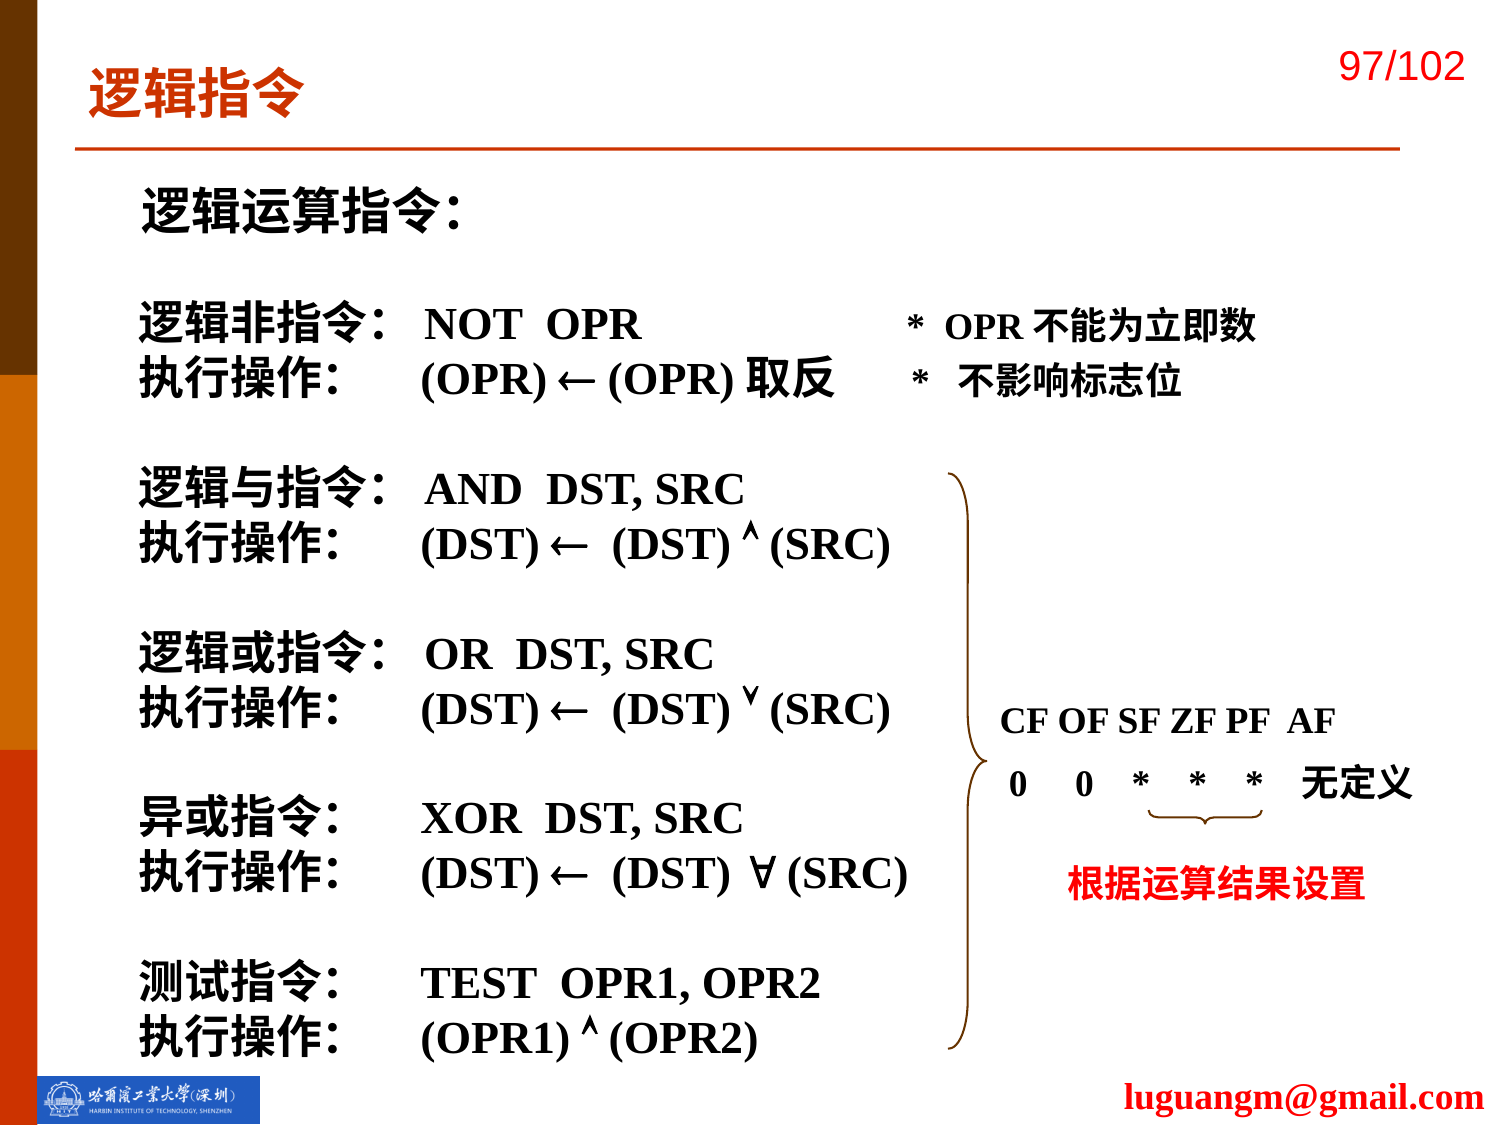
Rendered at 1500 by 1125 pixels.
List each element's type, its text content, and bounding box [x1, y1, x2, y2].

text_box 逻辑运算指令： [126, 172, 507, 248]
picture [37, 1076, 260, 1124]
text_box 逻辑非指令：NOT OPR * OPR不能为立即数 执行操作： (OPR)  (OPR)取反 * 不影响标志位 逻辑与指令：AND DST, SRC 执行操作： (DST)  (DST)  (SRC) 逻辑或指令：OR DST, SRC 执行操作： (DST)  (DST)  (SRC) 异或指令： XOR DST, SRC 执行操作： (DST)  (DST)  (SRC) 测试指令： TEST OPR1, OPR2 执行操作： (OPR1)  (OPR2) [123, 286, 1317, 1071]
text_box [948, 473, 984, 1049]
text_box 逻辑指令 [74, 52, 1123, 132]
text_box [1148, 811, 1262, 824]
text_box CF OF SF ZF PF AF 0 0 * * * 无定义 [984, 688, 1429, 812]
text_box 根据运算结果设置 [1033, 848, 1383, 914]
